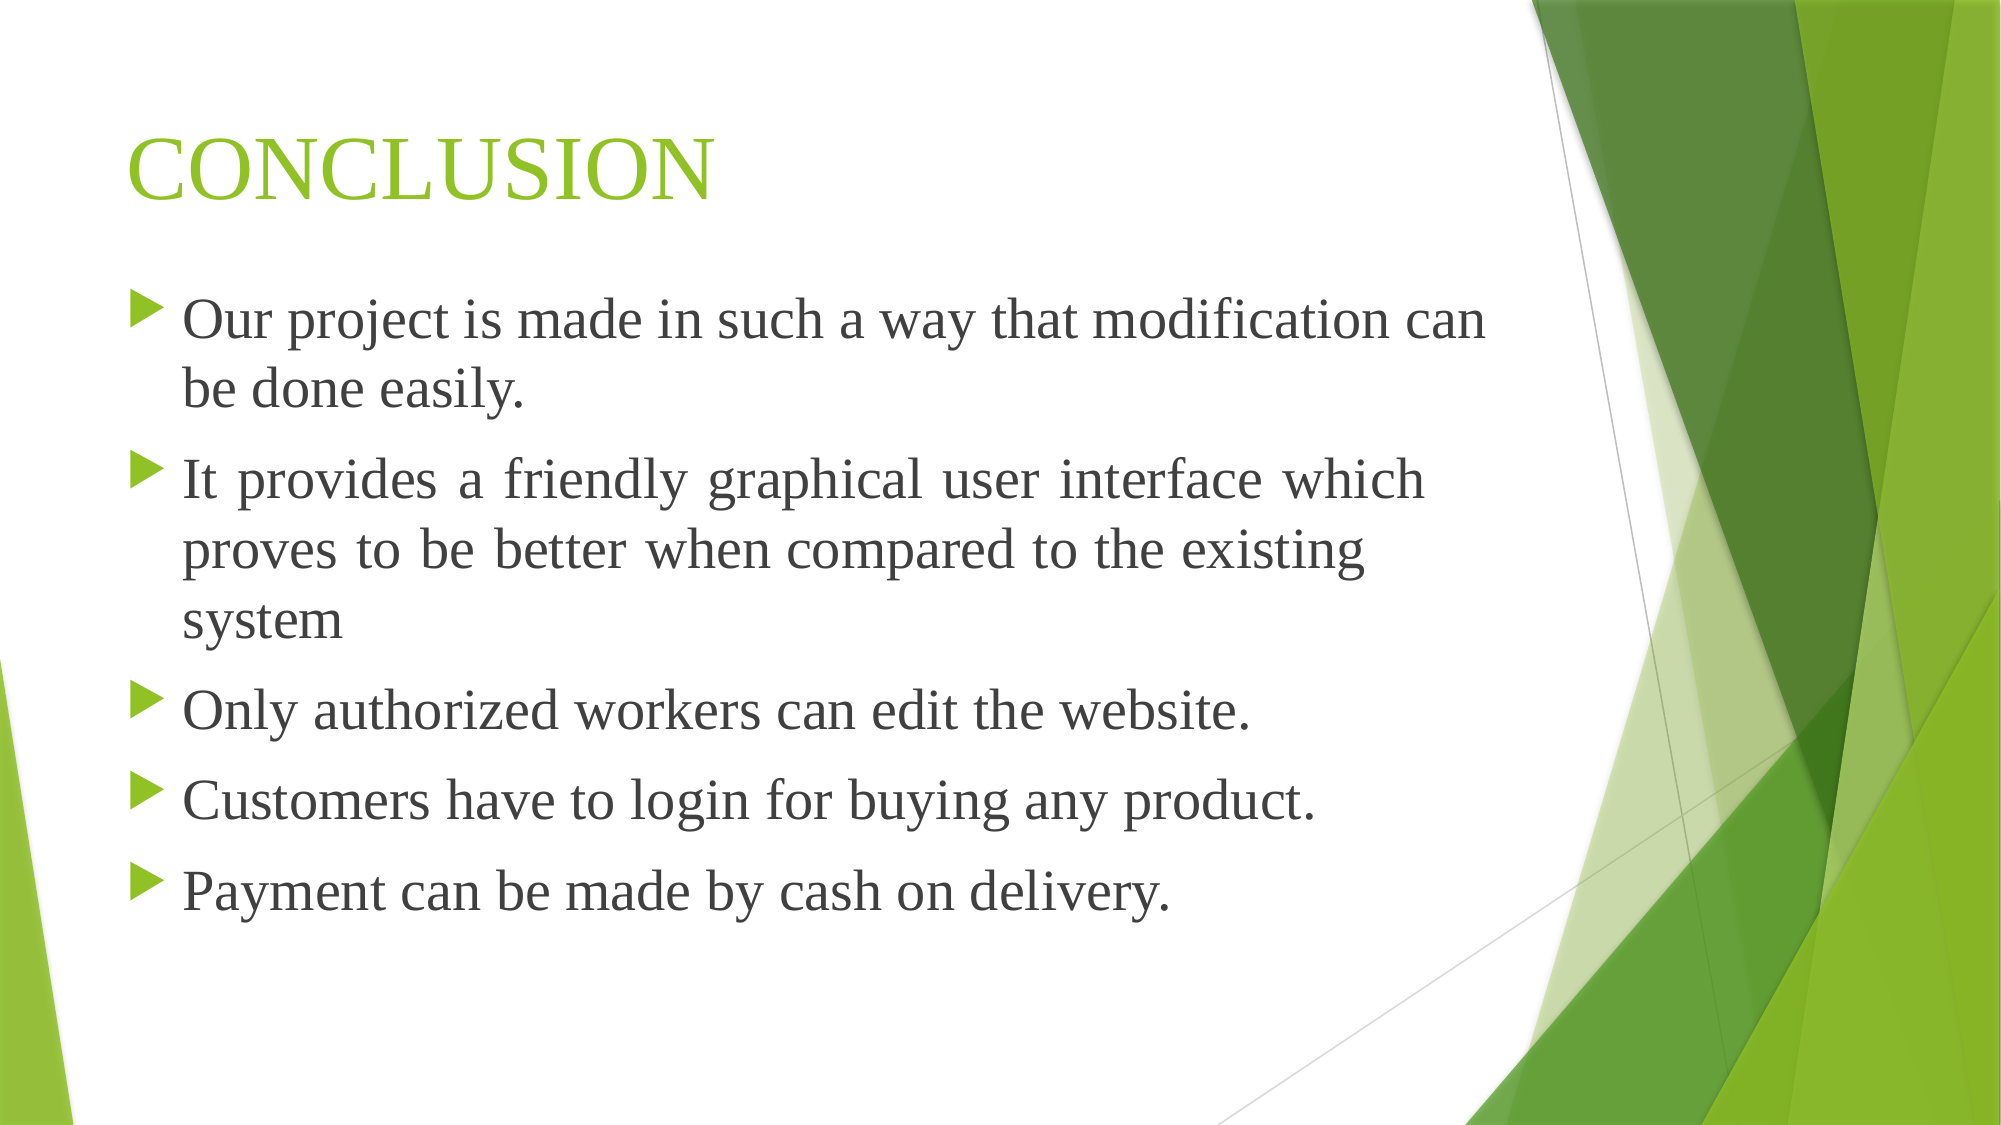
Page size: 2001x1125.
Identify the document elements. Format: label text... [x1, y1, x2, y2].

title CONCLUSION [111, 99, 1522, 272]
list Our project is made in such a way that modification can be done easily. It provides a friendly graphical user interface which proves to be better when compared to the existing system Only authorized workers can edit the website. Customers have to login for buying any product. Payment can be made by cash on delivery. [111, 272, 1522, 1046]
